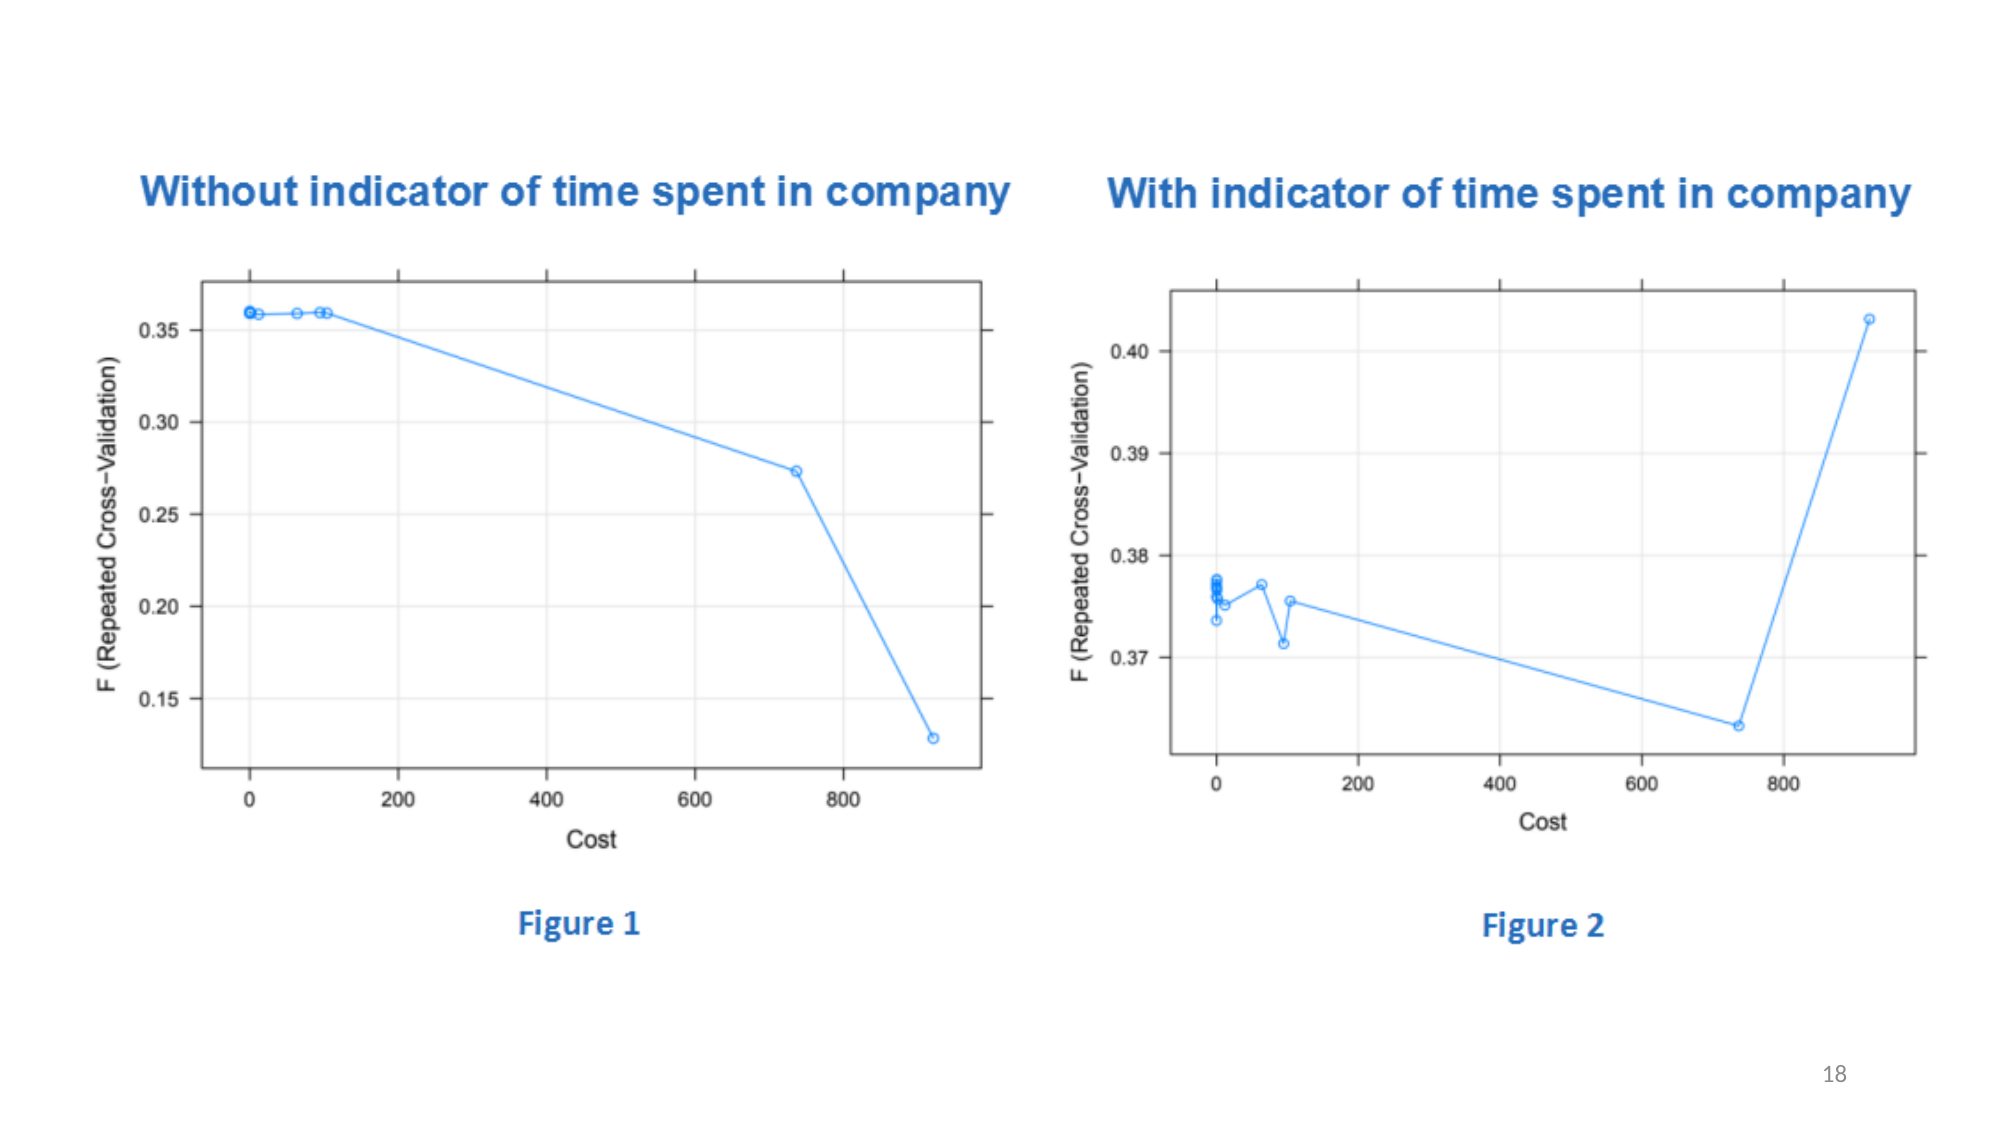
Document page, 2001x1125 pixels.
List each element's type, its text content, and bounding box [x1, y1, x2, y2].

picture [1053, 261, 1960, 846]
picture [123, 156, 2000, 228]
picture [71, 257, 1052, 870]
picture [1464, 892, 1661, 948]
picture [500, 890, 697, 946]
slide_number 18 [1412, 1042, 1863, 1103]
